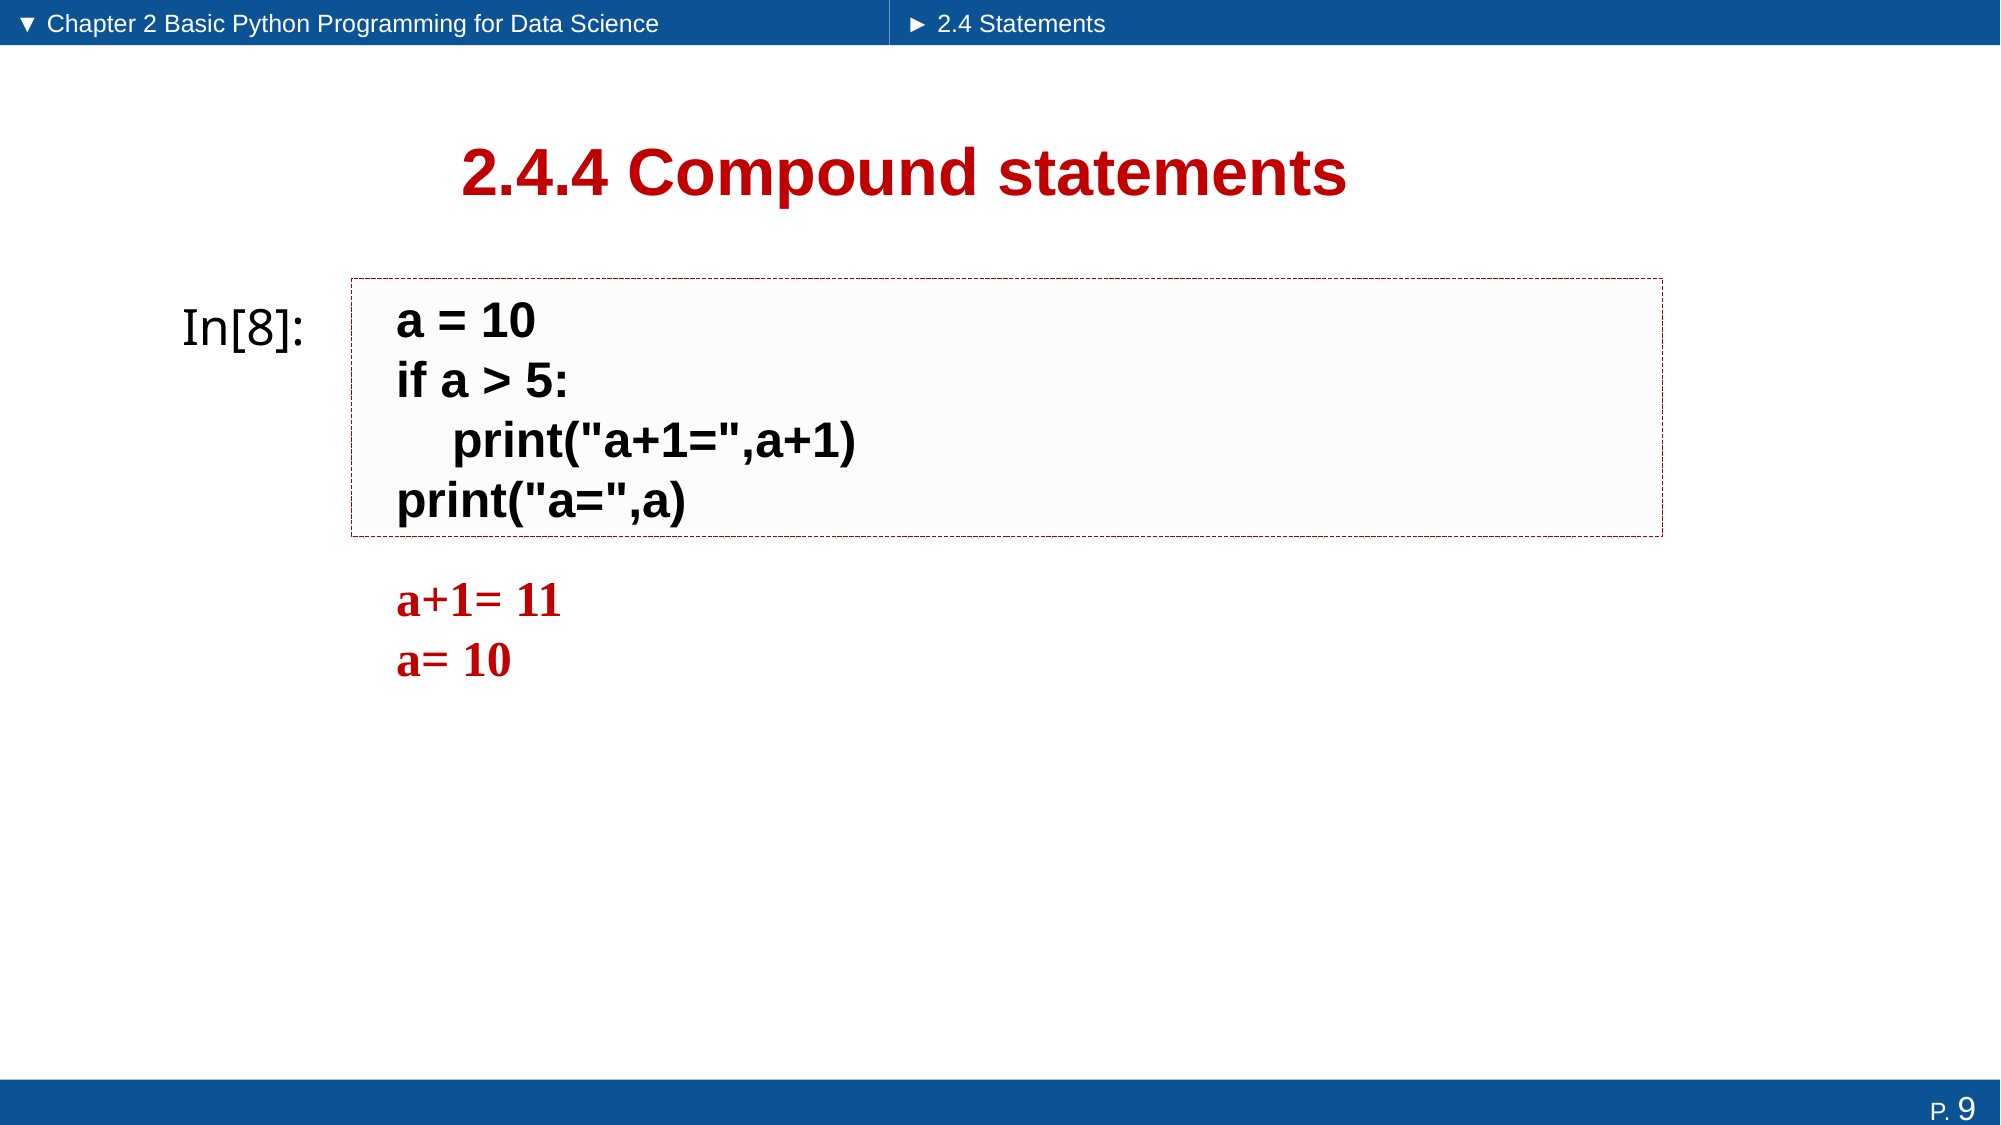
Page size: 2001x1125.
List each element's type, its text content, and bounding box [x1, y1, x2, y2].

list ► 2.4 Statements [890, 0, 1276, 43]
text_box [167, 278, 1663, 705]
title 2.4.4 Compound statements [101, 101, 1710, 237]
list ▼ Chapter 2 Basic Python Programming for Data Science [0, 0, 725, 43]
